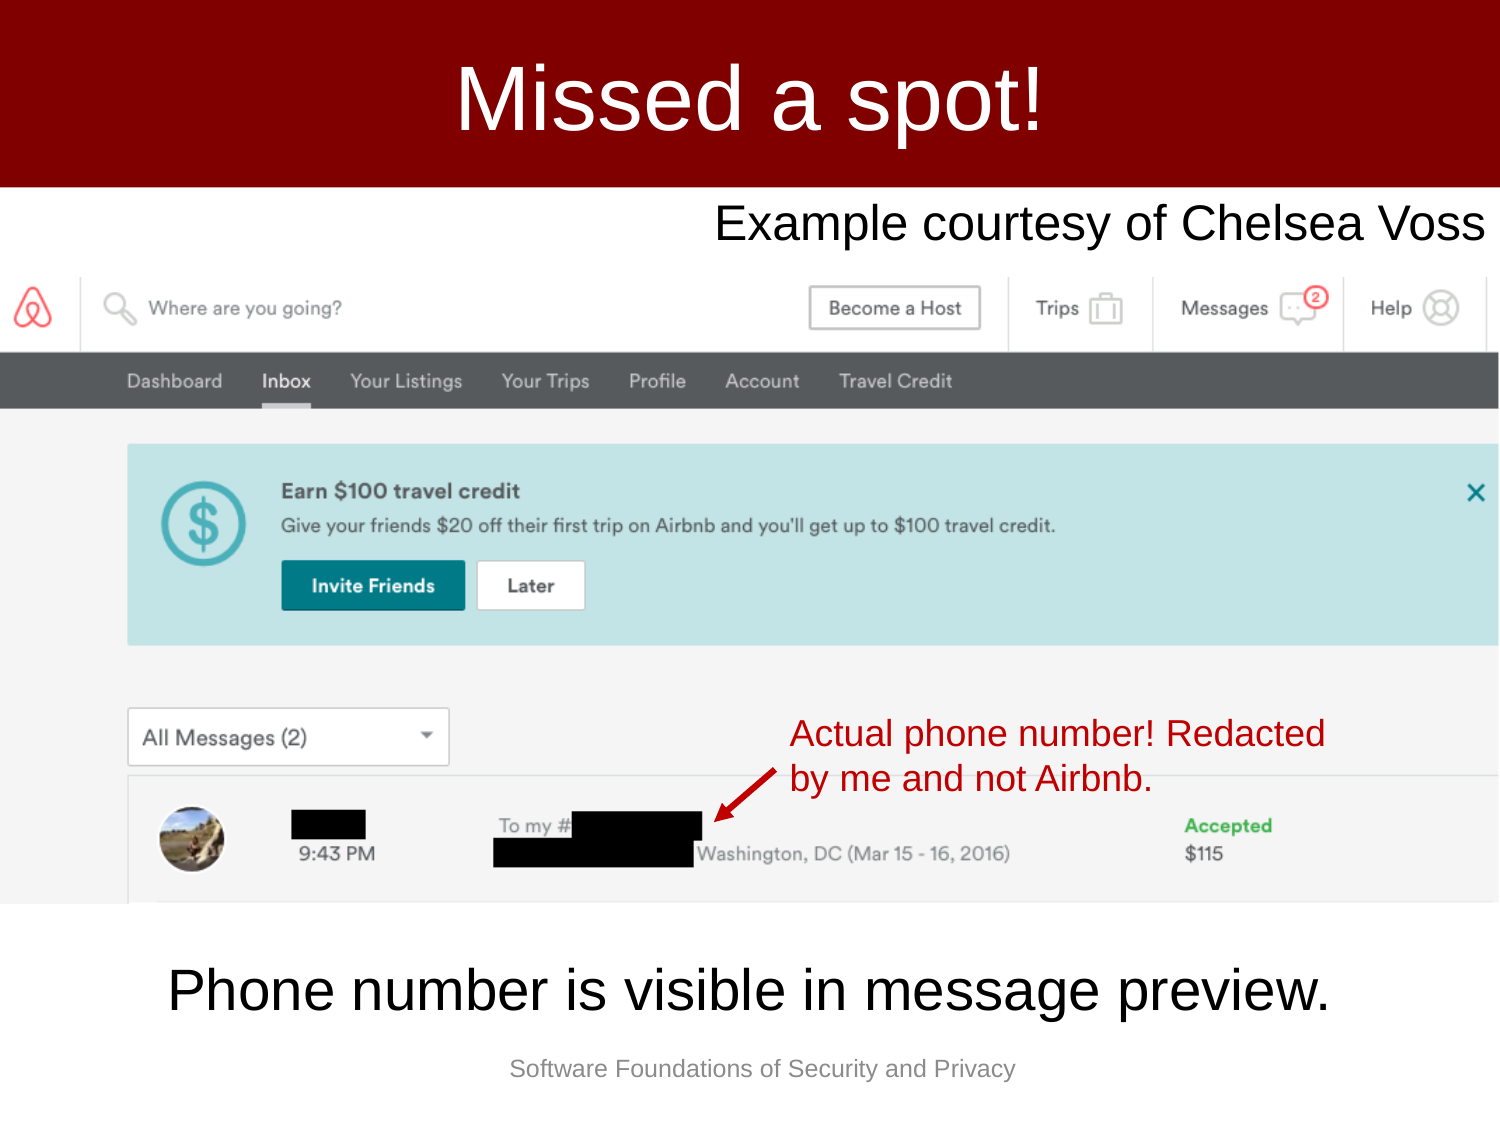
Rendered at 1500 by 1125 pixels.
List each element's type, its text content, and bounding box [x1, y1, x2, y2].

title Missed a spot! [0, 0, 1500, 188]
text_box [713, 769, 776, 823]
text_box Phone number is visible in message preview. [103, 952, 1397, 1048]
picture [0, 277, 1500, 905]
text_box Example courtesy of Chelsea Voss [679, 189, 1500, 266]
